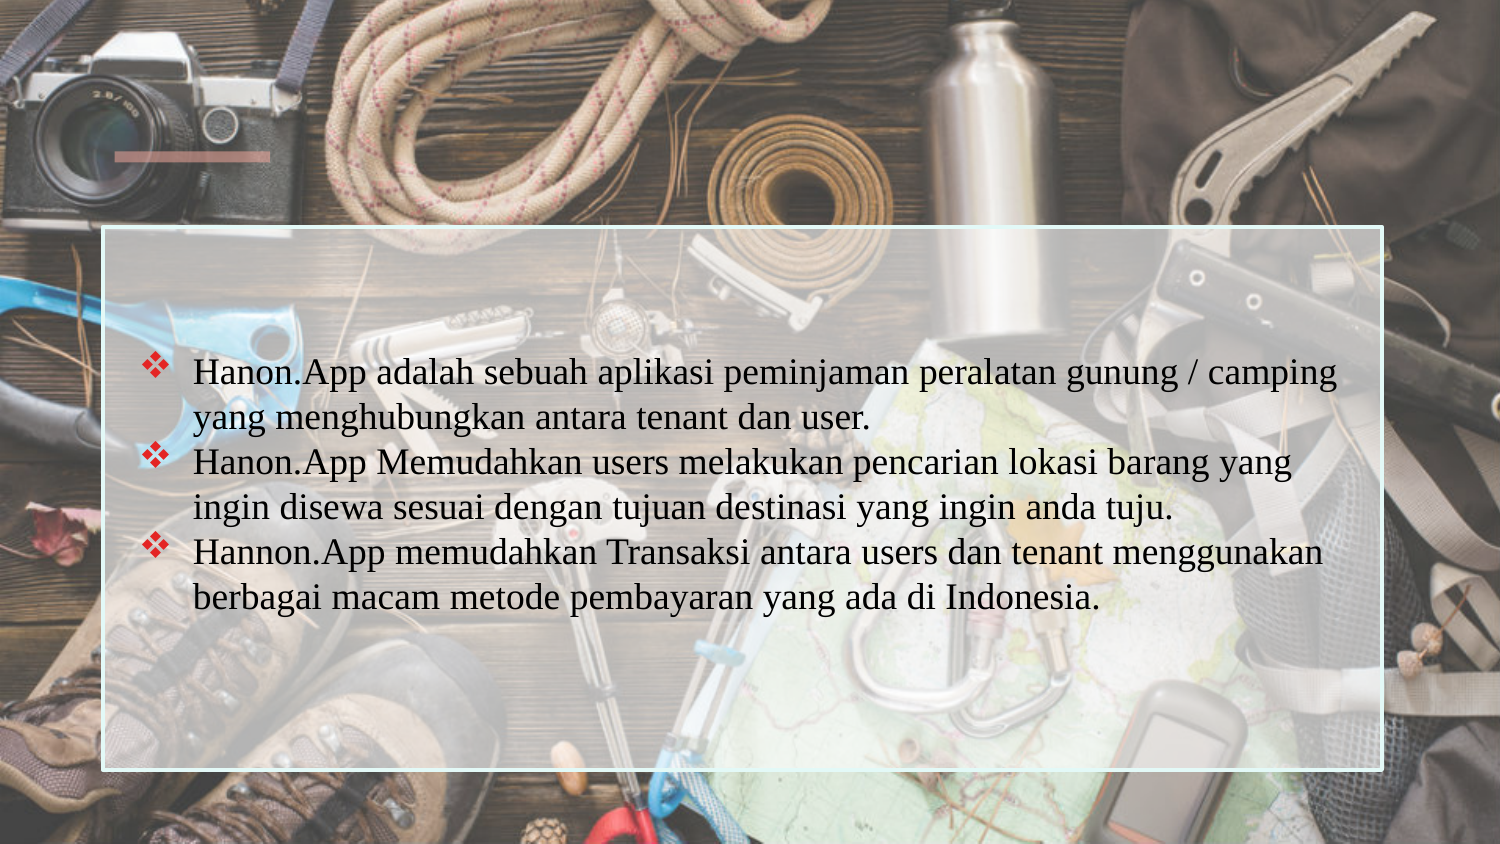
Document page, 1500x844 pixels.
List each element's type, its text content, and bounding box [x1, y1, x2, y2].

text_box [114, 151, 270, 163]
list Hanon.App adalah sebuah aplikasi peminjaman peralatan gunung / camping yang menghubungkan antara tenant dan user. Hanon.App Memudahkan users melakukan pencarian lokasi barang yang ingin disewa sesuai dengan tujuan destinasi yang ingin anda tuju. Hannon.App memudahkan Transaksi antara users dan tenant menggunakan berbagai macam metode pembayaran yang ada di Indonesia. [101, 225, 1384, 772]
